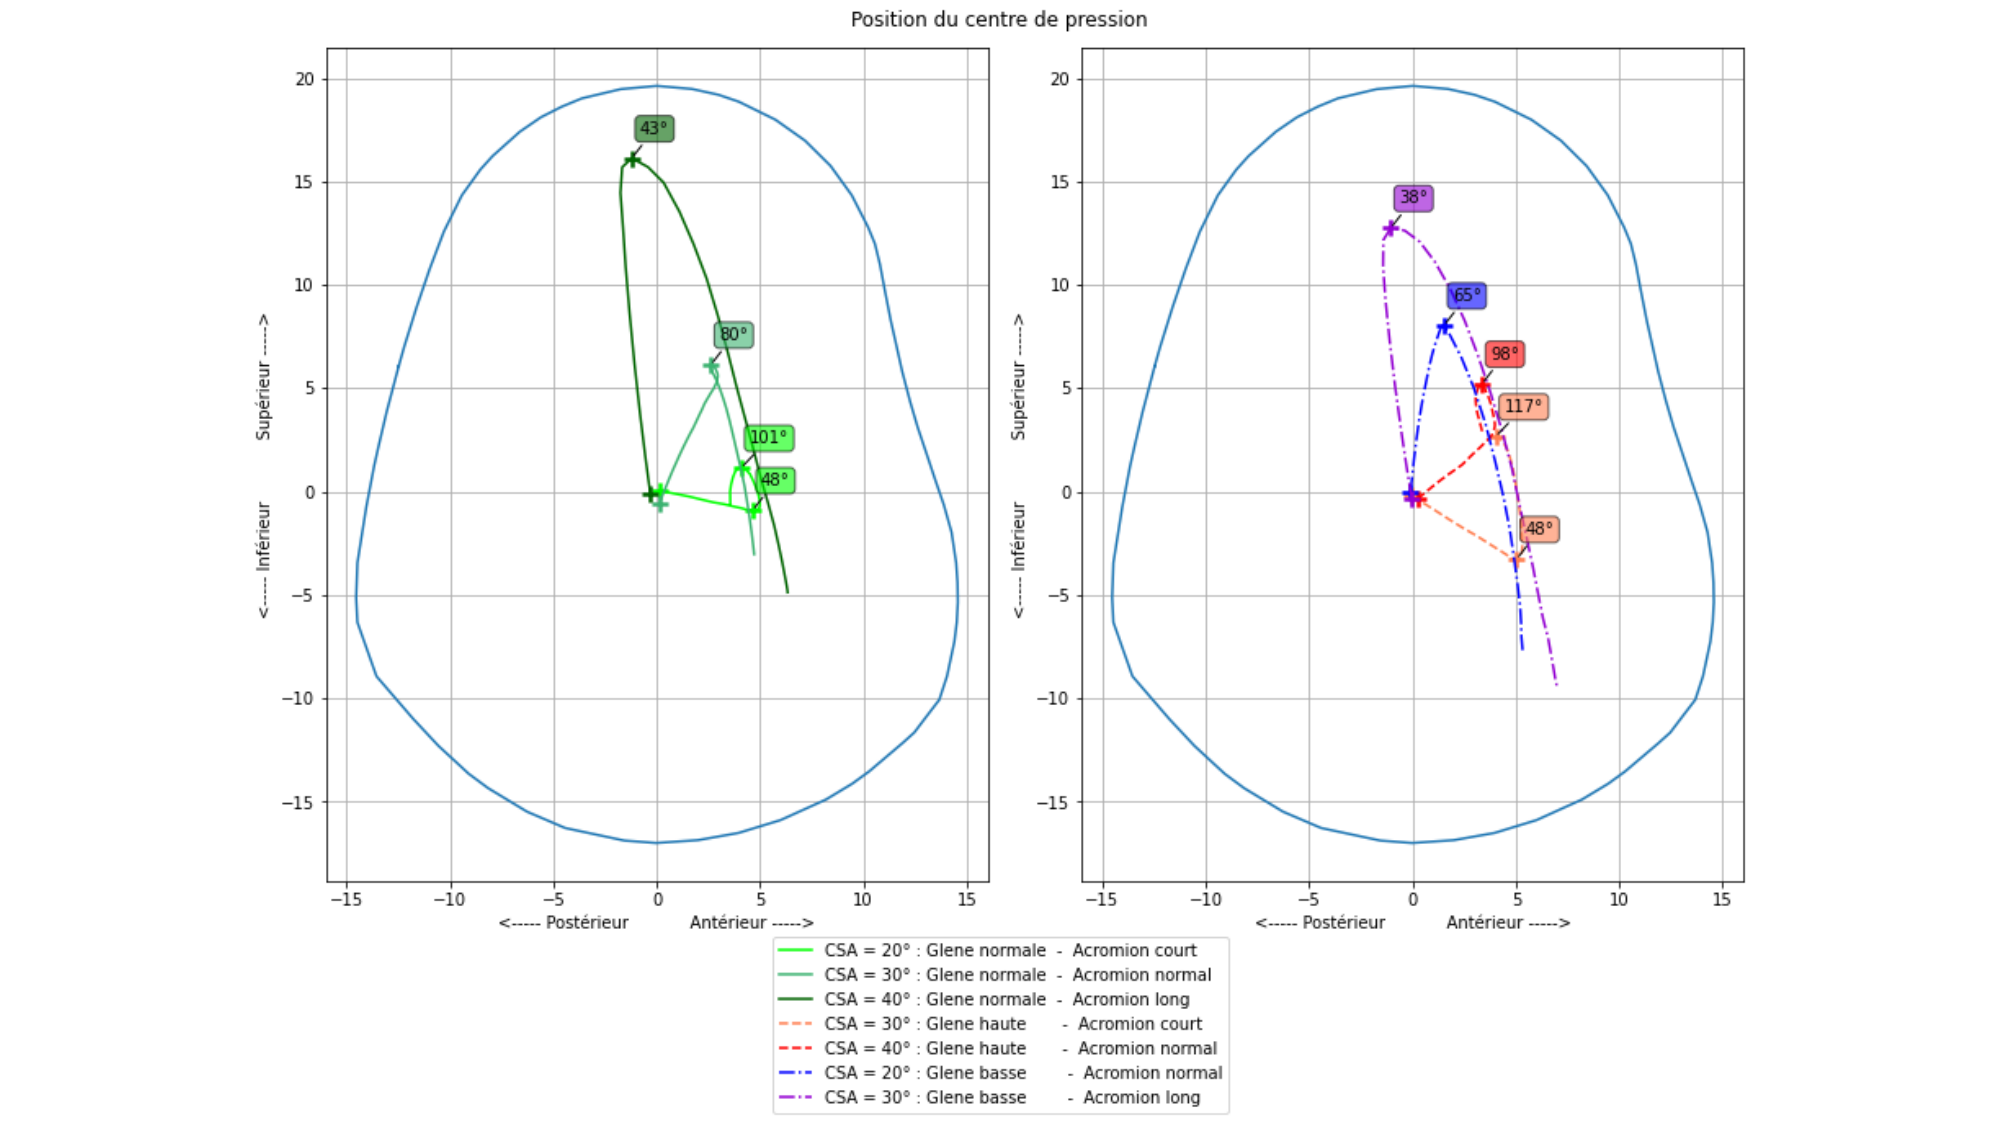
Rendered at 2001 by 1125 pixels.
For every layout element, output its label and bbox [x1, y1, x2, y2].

picture [245, 0, 1755, 1125]
